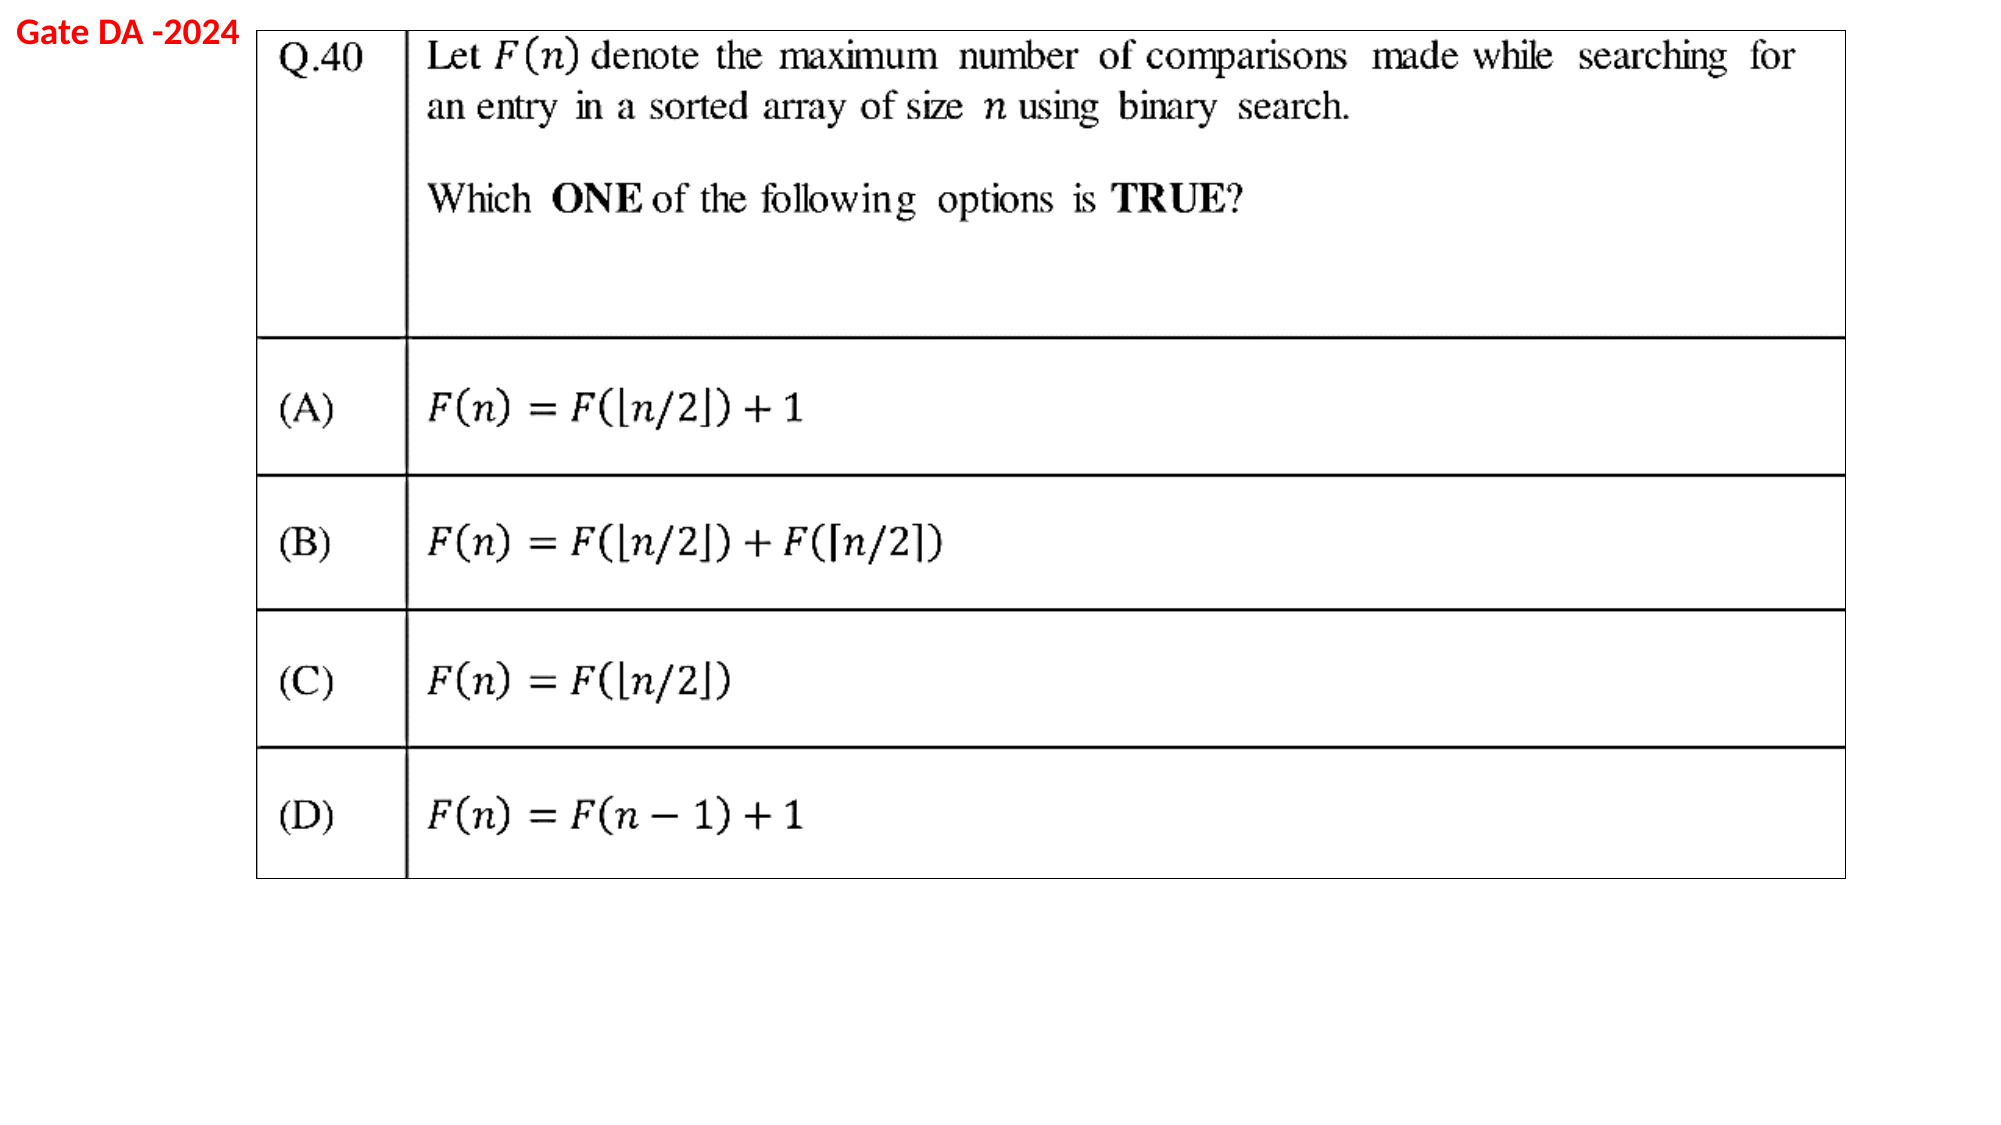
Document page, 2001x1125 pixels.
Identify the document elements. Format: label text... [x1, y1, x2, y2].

picture [255, 30, 1846, 879]
text_box Gate DA -2024 [1, 0, 255, 60]
